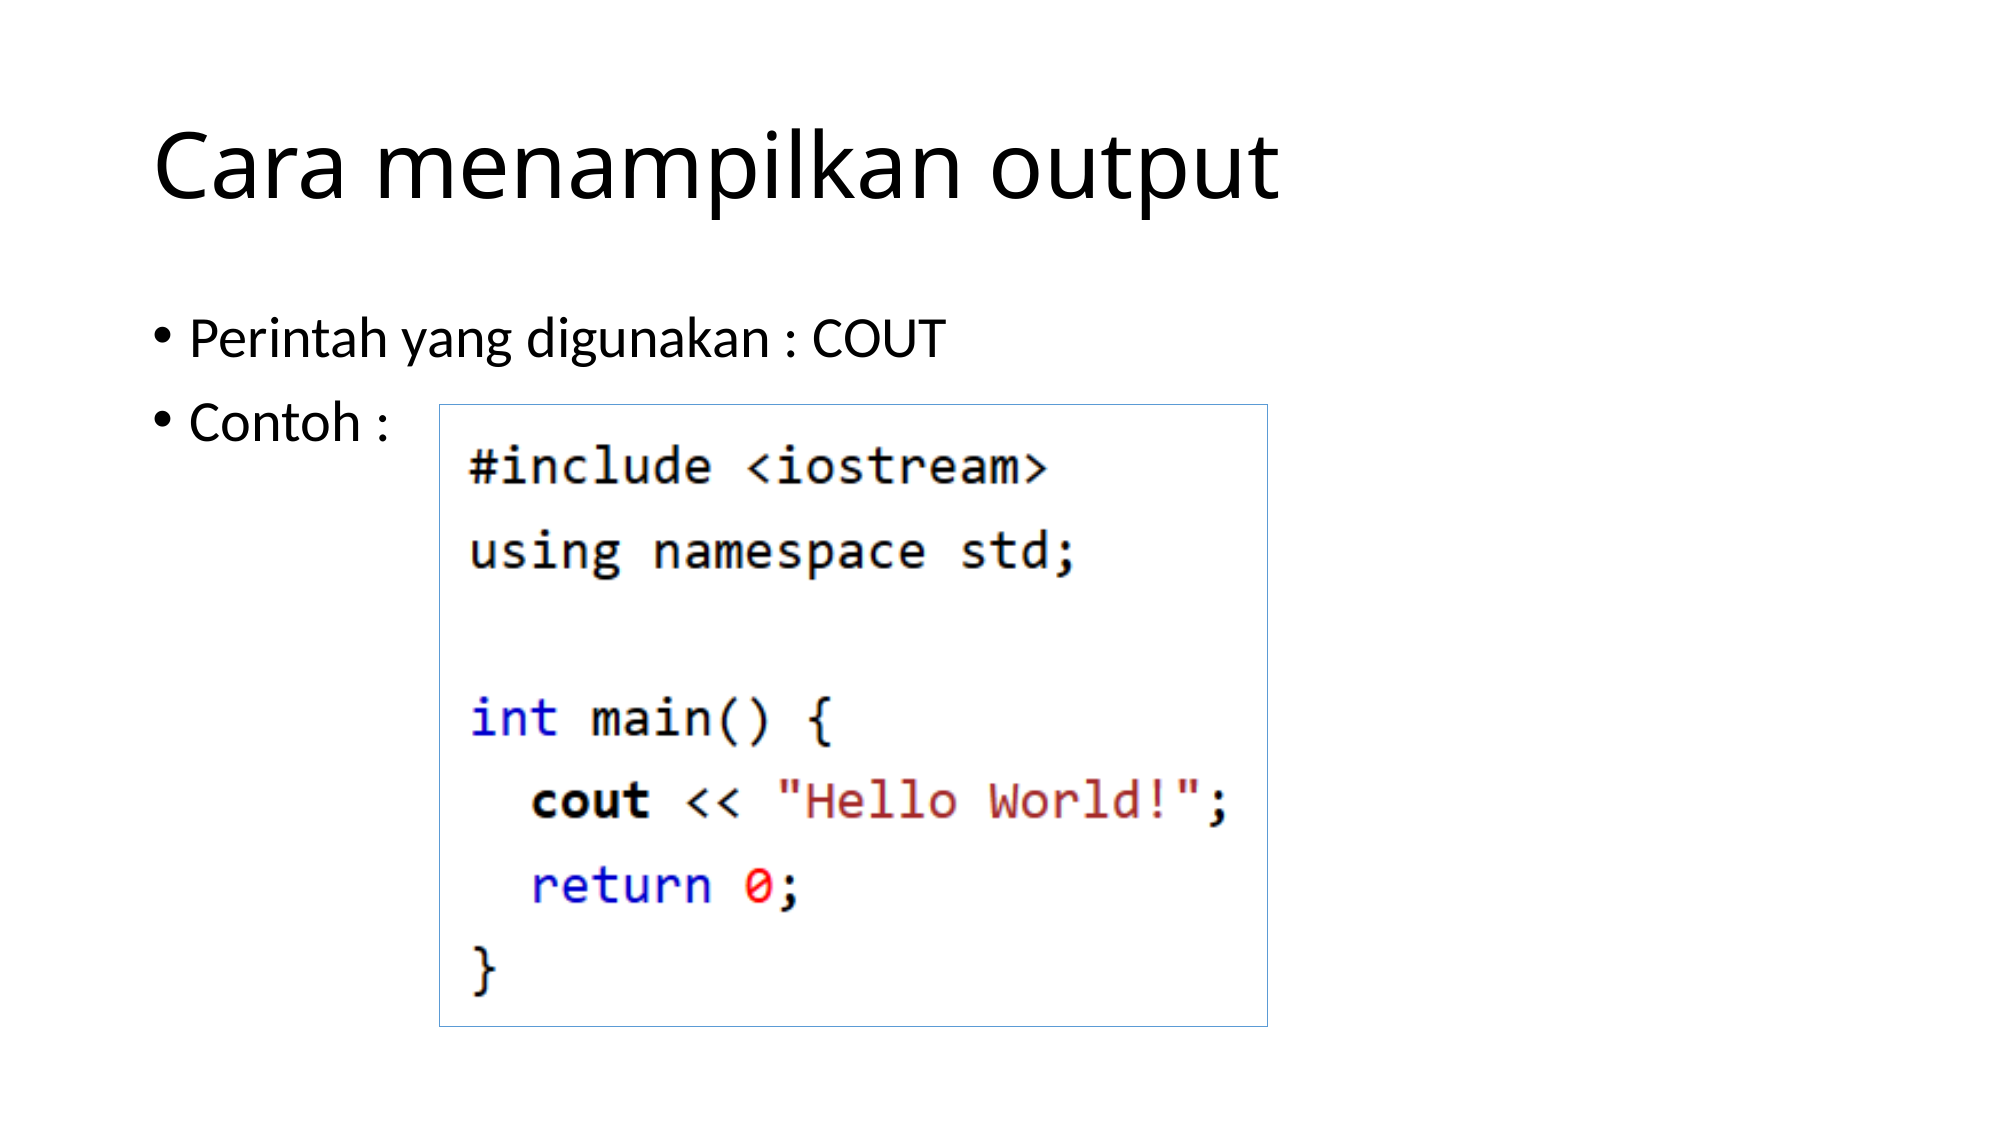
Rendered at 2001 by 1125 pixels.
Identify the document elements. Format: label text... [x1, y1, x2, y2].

list Perintah yang digunakan : COUT Contoh : [137, 299, 1863, 1014]
title Cara menampilkan output [137, 59, 1863, 278]
picture [439, 404, 1268, 1027]
